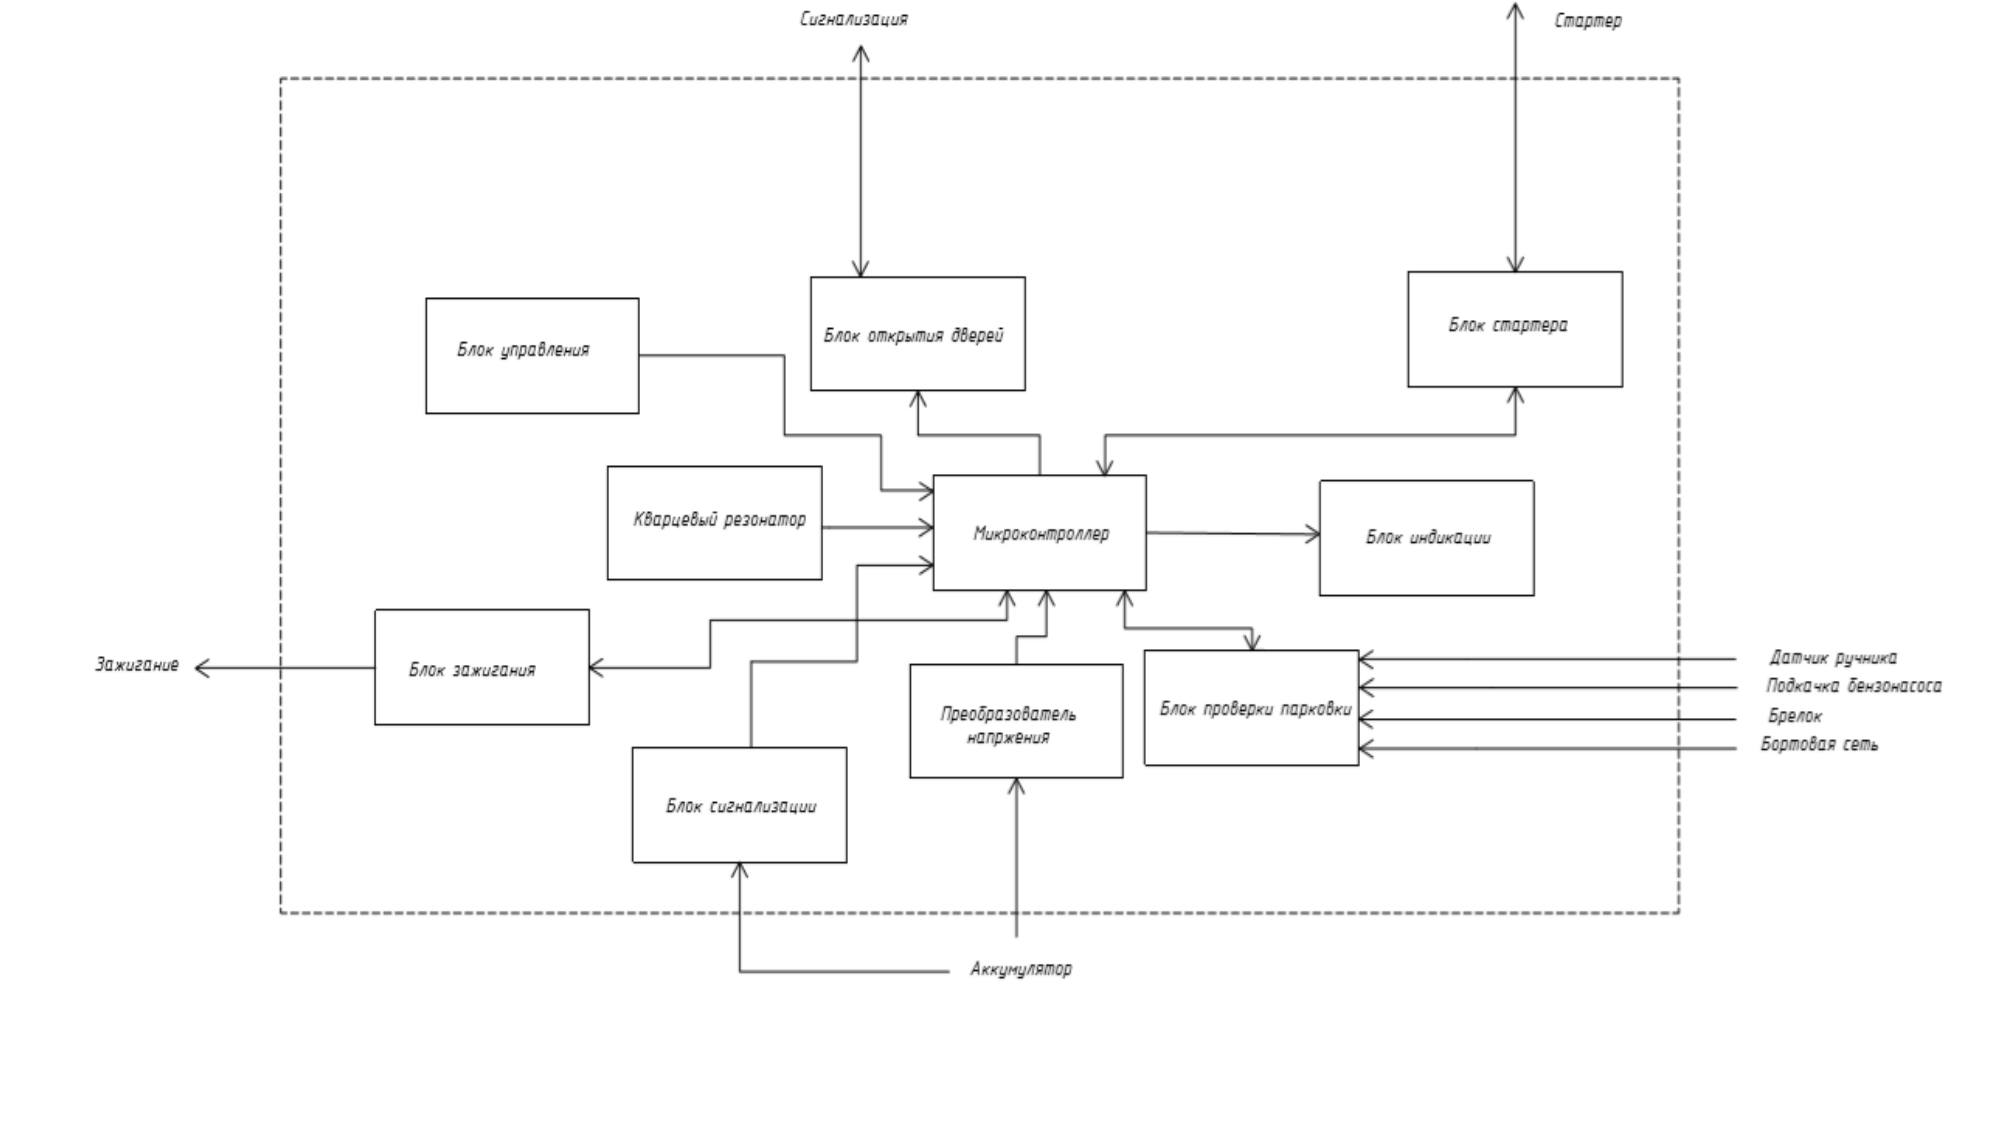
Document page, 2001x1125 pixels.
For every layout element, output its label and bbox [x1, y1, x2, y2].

picture [27, 0, 1959, 993]
